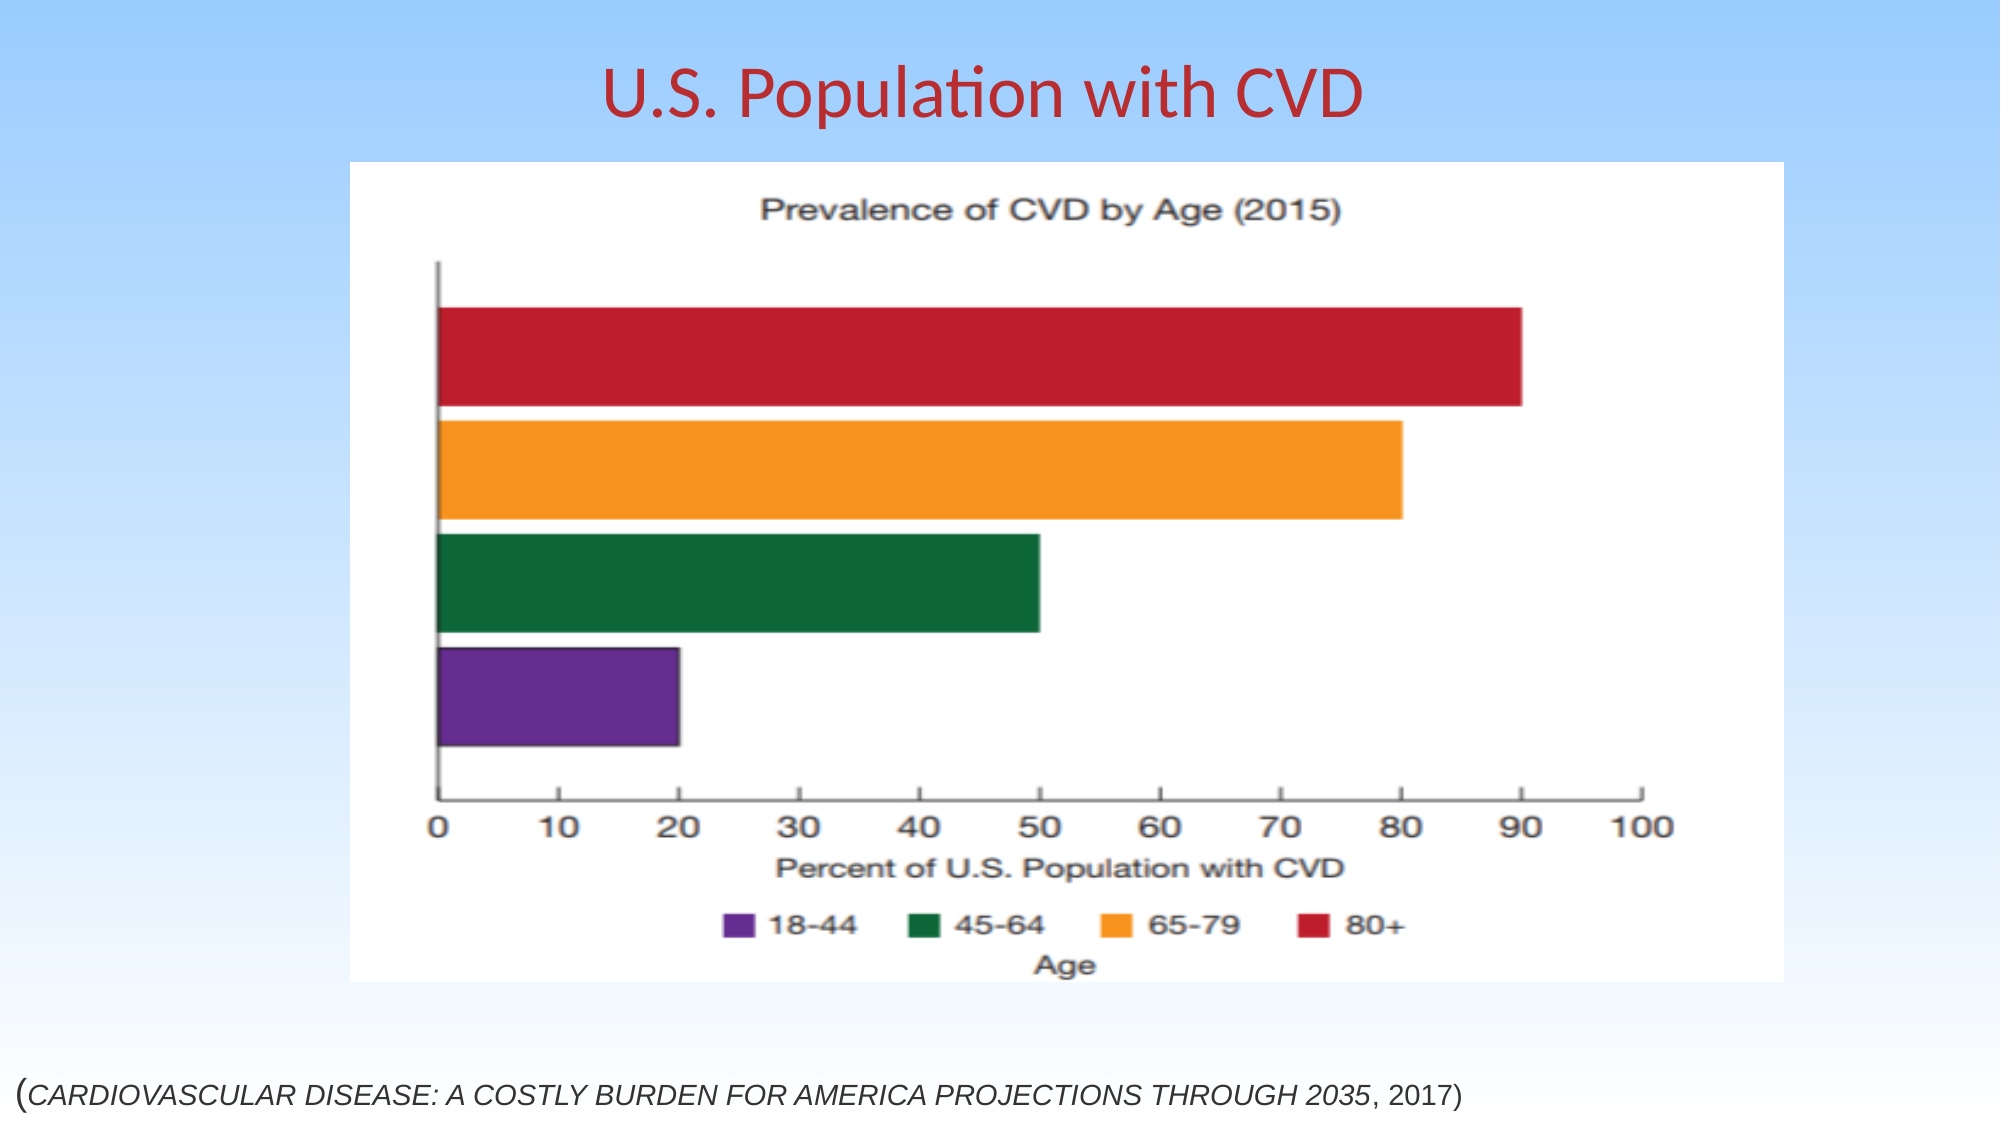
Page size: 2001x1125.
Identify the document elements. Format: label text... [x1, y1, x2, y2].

text_box (CARDIOVASCULAR DISEASE: A COSTLY BURDEN FOR AMERICA PROJECTIONS THROUGH 2035, 2017) [0, 1060, 2000, 1121]
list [349, 162, 1784, 982]
title U.S. Population with CVD [83, 0, 1884, 188]
